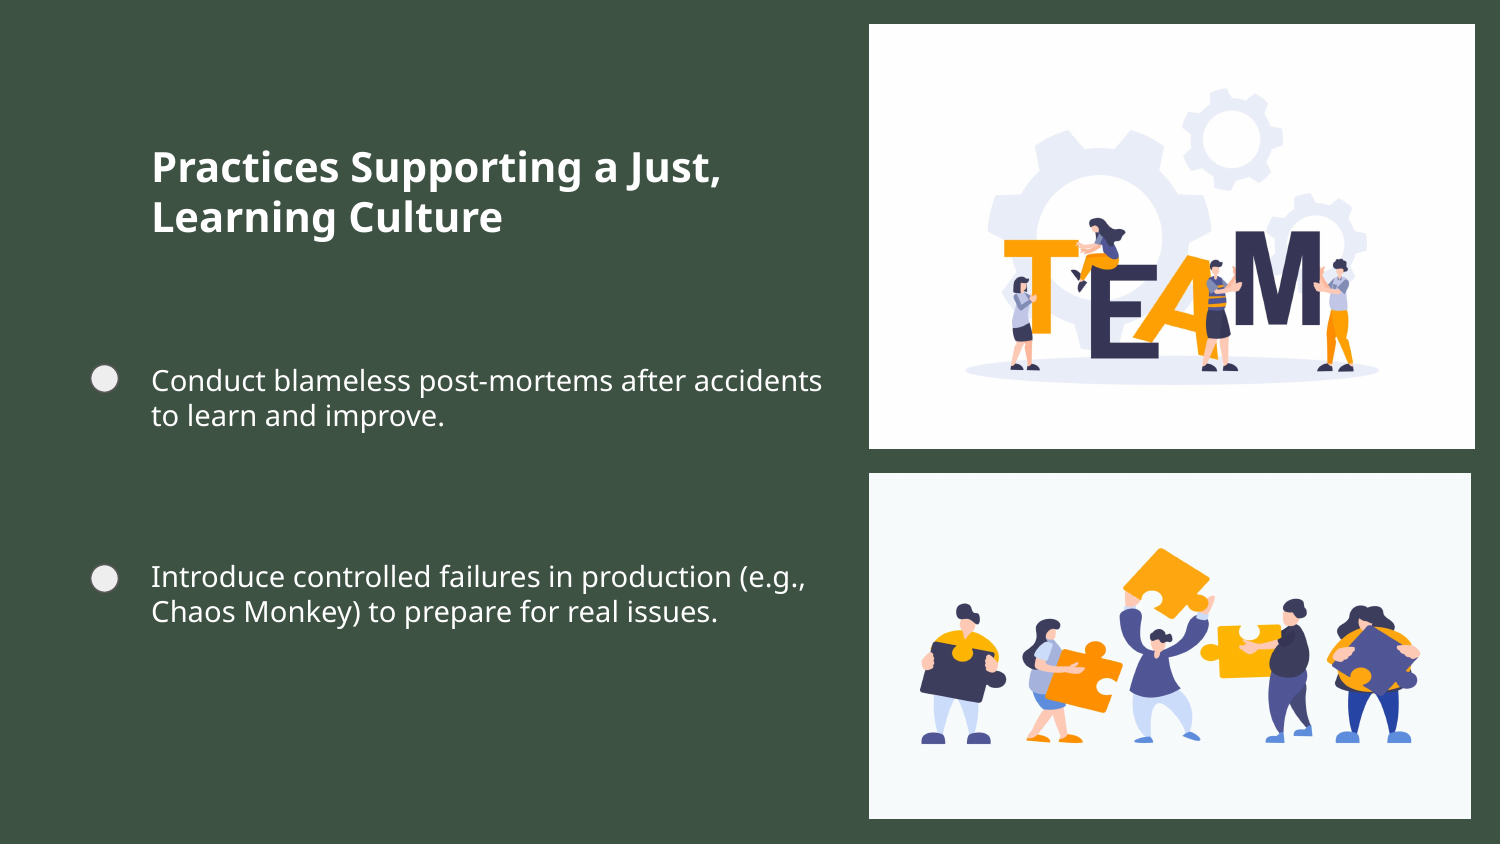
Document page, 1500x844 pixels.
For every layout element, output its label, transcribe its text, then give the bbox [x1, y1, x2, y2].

text_box Conduct blameless post-mortems after accidents to learn and improve. [136, 347, 845, 533]
picture [869, 24, 1476, 449]
text_box Practices Supporting a Just, Learning Culture [136, 61, 845, 321]
picture [869, 473, 1472, 819]
text_box Introduce controlled failures in production (e.g., Chaos Monkey) to prepare for real issues. [136, 543, 845, 782]
text_box [90, 364, 119, 393]
text_box [90, 564, 119, 593]
